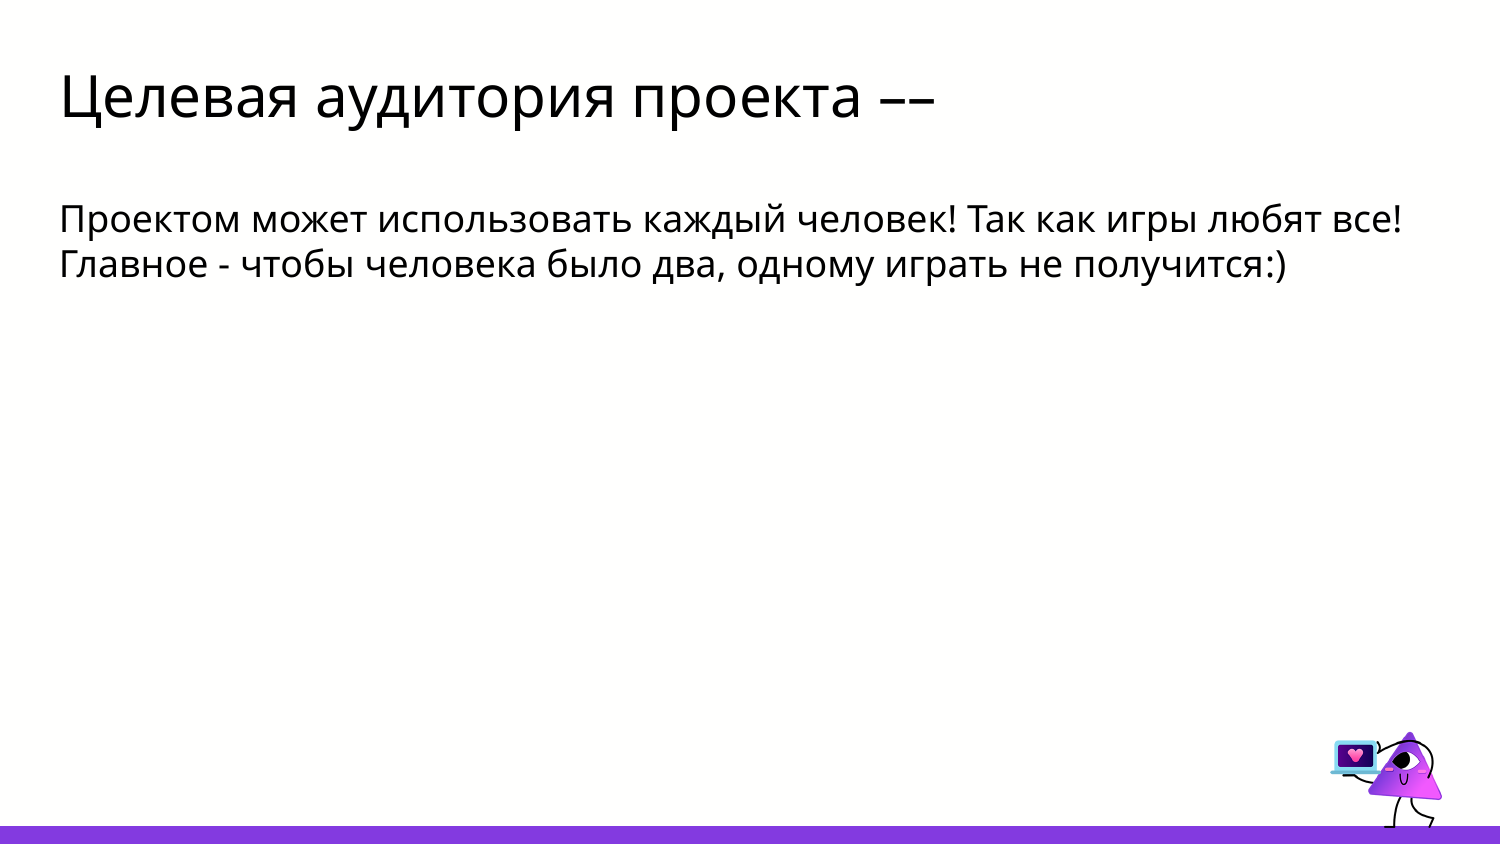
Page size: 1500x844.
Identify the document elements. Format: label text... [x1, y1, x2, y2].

list Проектом может использовать каждый человек! Так как игры любят все! Главное - чтобы человека было два, одному играть не получится:) [59, 195, 1442, 695]
picture [1330, 725, 1442, 828]
title Целевая аудитория проекта –– [59, 59, 1441, 150]
